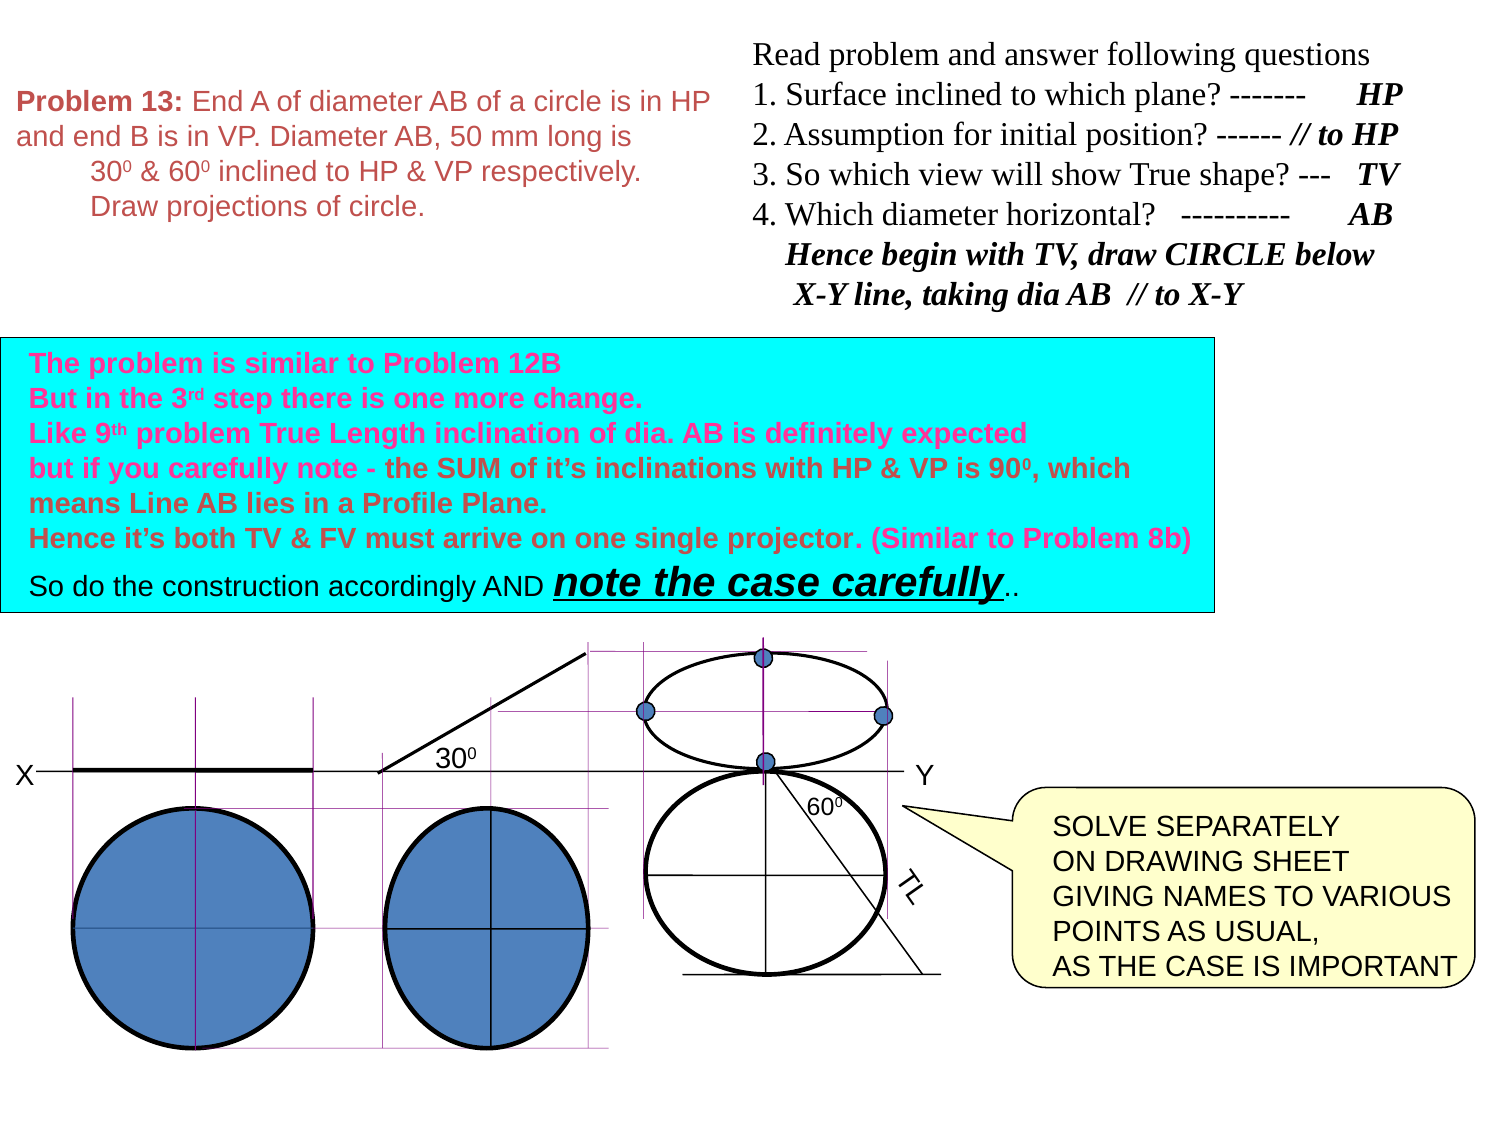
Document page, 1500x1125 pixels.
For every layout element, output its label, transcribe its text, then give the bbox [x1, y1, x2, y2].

text_box [764, 653, 887, 711]
text_box X [0, 748, 50, 799]
text_box [196, 929, 313, 1049]
text_box Read problem and answer following questions 1. Surface inclined to which plane? ------- HP 2. Assumption for initial position? ------ // to HP 3. So which view will show True shape? --- TV 4. Which diameter horizontal? ---------- AB Hence begin with TV, draw CIRCLE below X-Y line, taking dia AB // to X-Y [737, 24, 1450, 320]
text_box 300 [420, 731, 492, 782]
text_box [754, 649, 763, 668]
text_box [766, 876, 885, 974]
text_box [644, 702, 655, 721]
text_box [636, 702, 643, 720]
text_box Y [900, 748, 950, 799]
text_box [766, 771, 886, 875]
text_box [0, 337, 1326, 616]
text_box [72, 808, 313, 928]
text_box [645, 771, 765, 875]
text_box [491, 808, 589, 928]
text_box Problem 13: End A of diameter AB of a circle is in HP and end B is in VP. Diameter AB, 50 mm long is 300 & 600 inclined to HP & VP respectively. Draw projections of circle. [1, 74, 727, 230]
text_box TL [874, 846, 953, 927]
text_box [764, 753, 775, 772]
text_box [874, 706, 887, 726]
text_box [491, 929, 589, 1049]
text_box [645, 653, 763, 711]
text_box [645, 712, 763, 769]
text_box [72, 929, 195, 1049]
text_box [1012, 787, 1483, 990]
text_box 600 [791, 783, 858, 828]
text_box [756, 753, 763, 771]
text_box [888, 708, 893, 724]
text_box [645, 876, 765, 974]
text_box [764, 649, 773, 668]
text_box [764, 712, 883, 769]
text_box [385, 808, 490, 1049]
